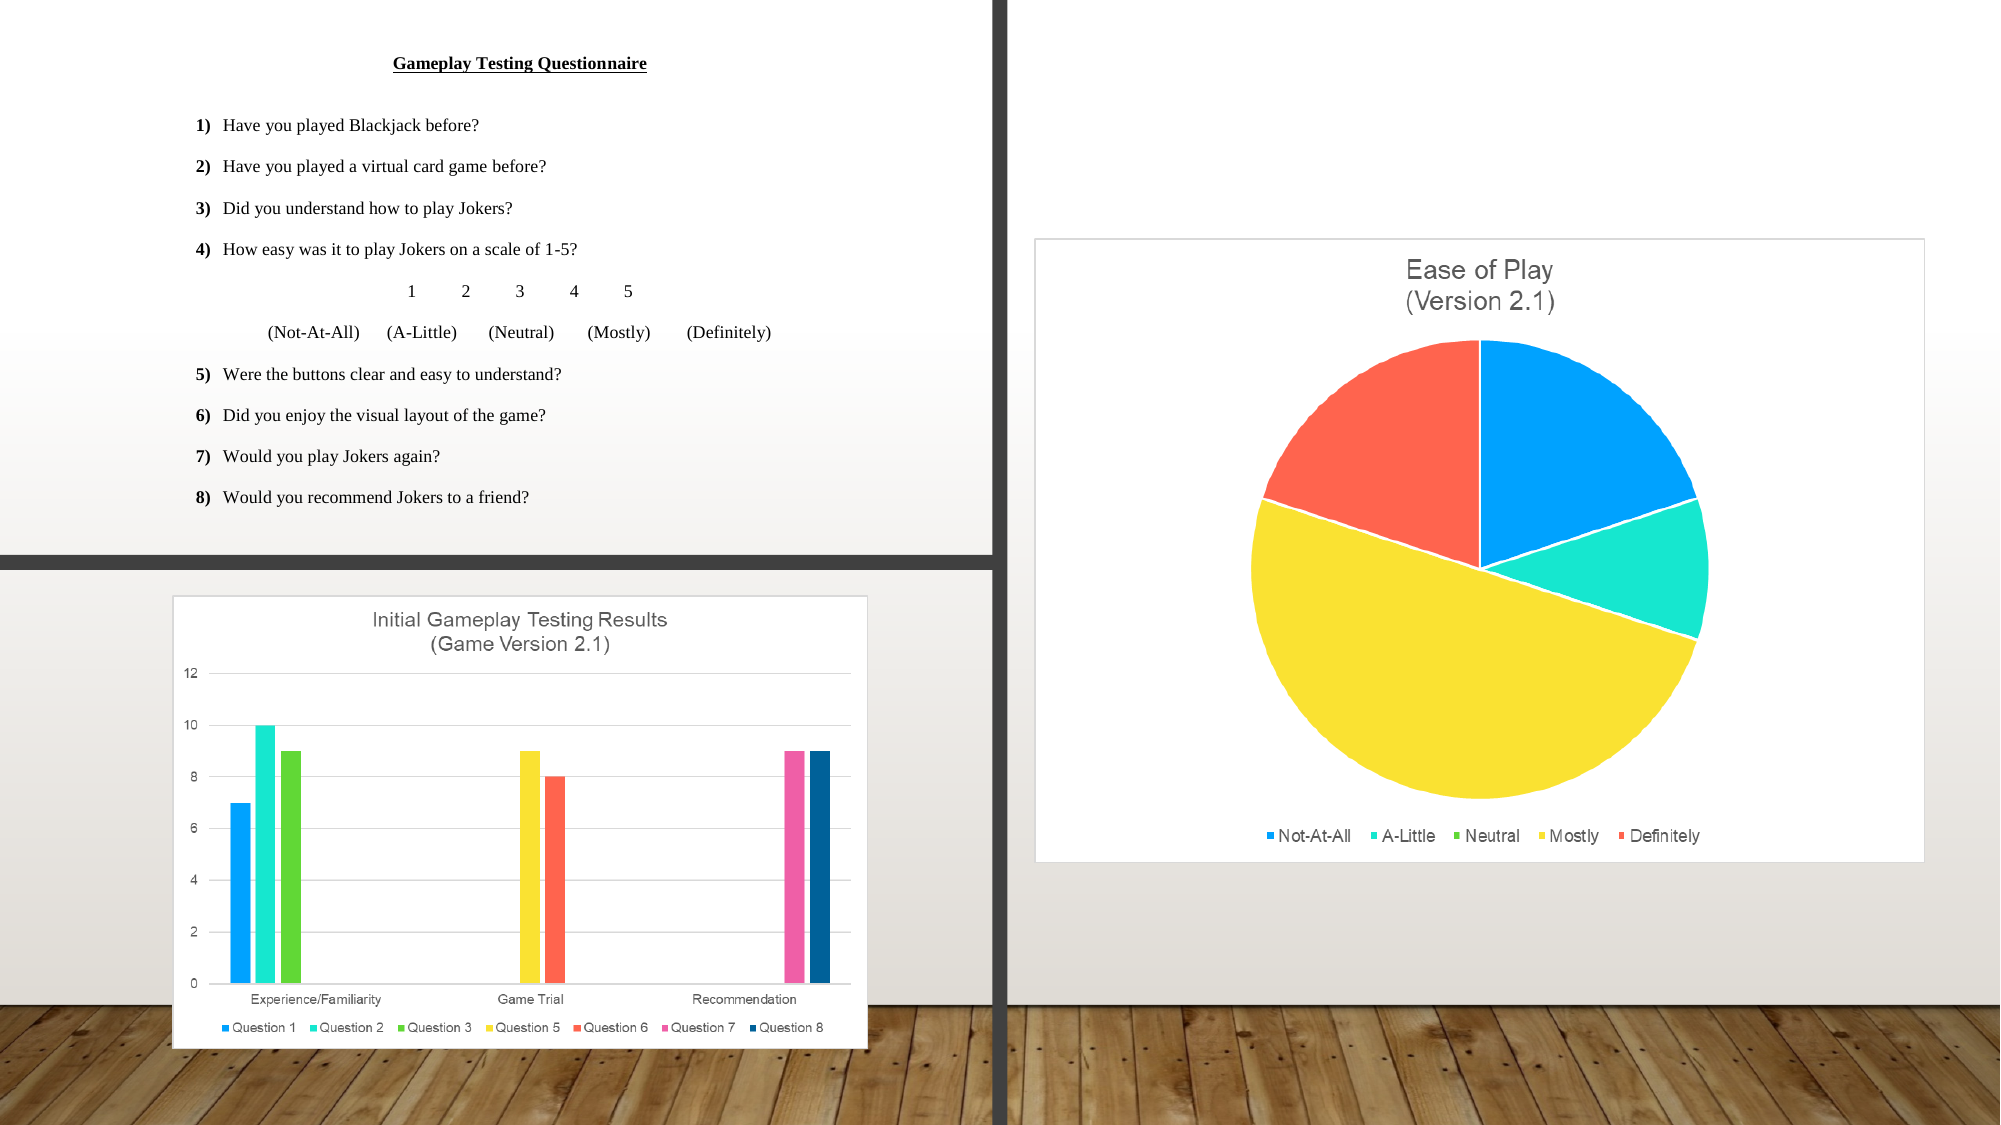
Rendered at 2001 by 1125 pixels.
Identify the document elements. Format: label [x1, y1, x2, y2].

picture [1034, 238, 1926, 863]
picture [168, 52, 872, 530]
picture [1009, 1005, 2000, 1125]
text_box [991, 0, 1009, 1125]
picture [0, 595, 991, 1125]
text_box [0, 554, 1006, 571]
